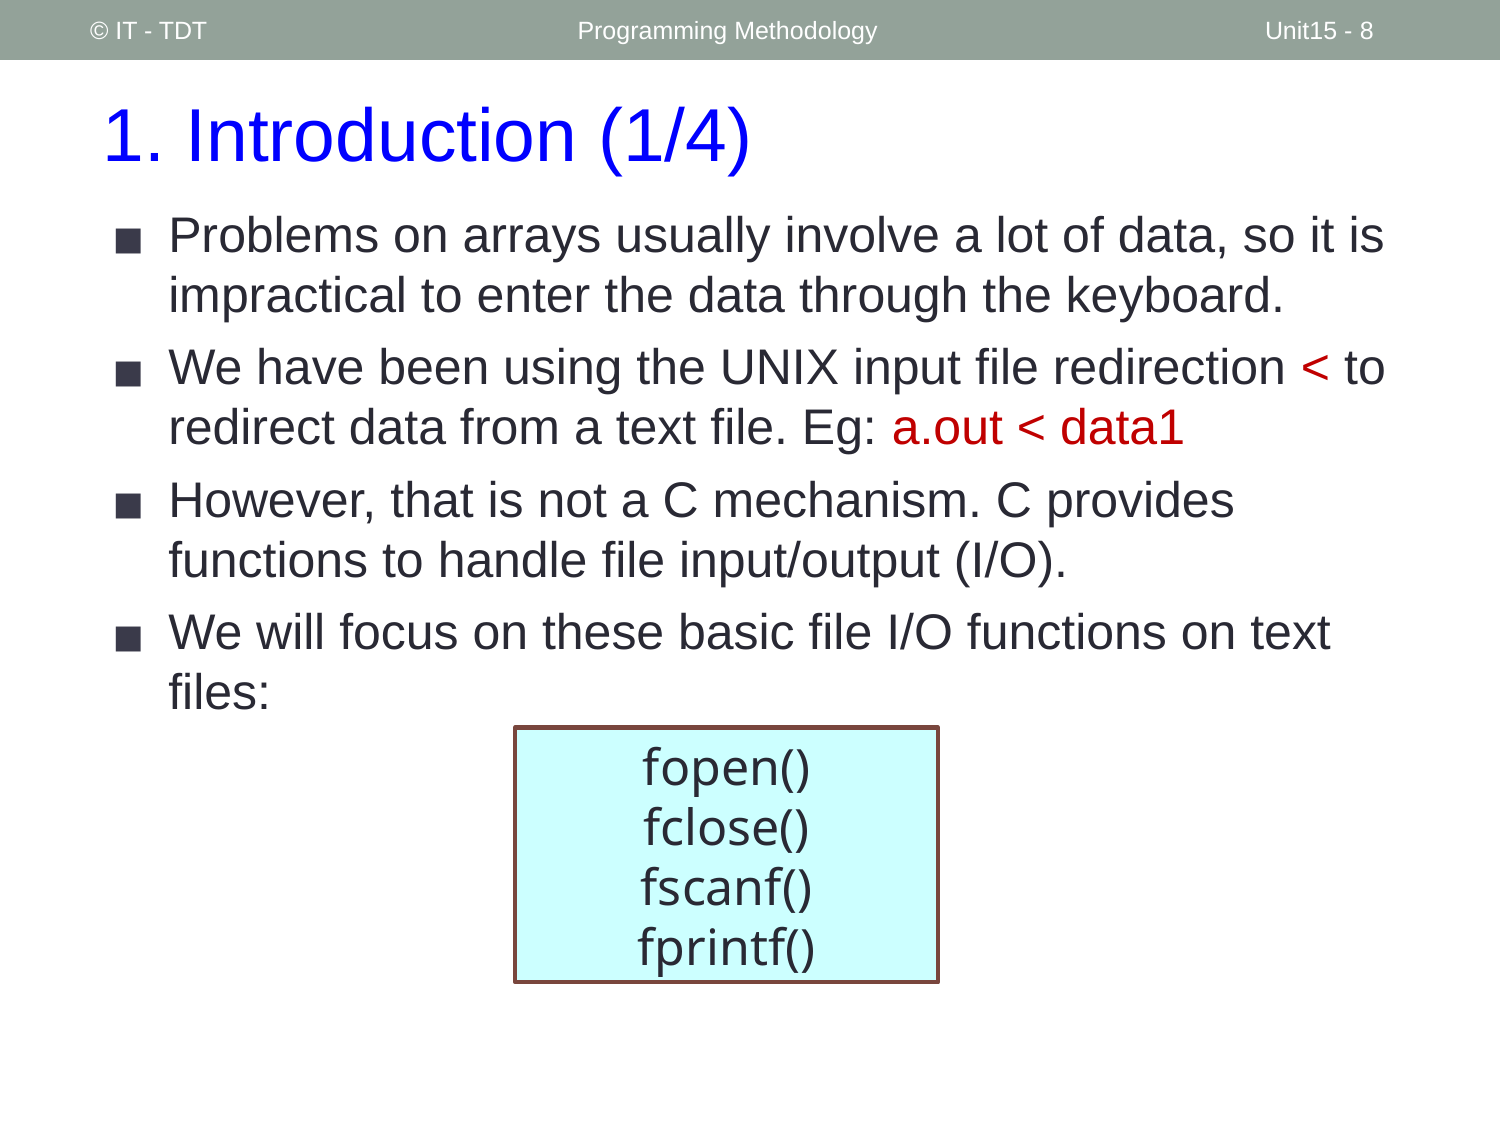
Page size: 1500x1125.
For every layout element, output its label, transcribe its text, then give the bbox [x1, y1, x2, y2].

title 1. Introduction (1/4) [87, 62, 1463, 200]
slide_number © IT - TDT [75, 3, 550, 57]
list Problems on arrays usually involve a lot of data, so it is impractical to enter the data through the keyboard. We have been using the UNIX input file redirection < to redirect data from a text file. Eg: a.out < data1 However, that is not a C mechanism. C provides functions to handle file input/output (I/O). We will focus on these basic file I/O functions on text files: [96, 194, 1447, 824]
slide_number Unit15 - ‹#› [1250, 3, 1425, 57]
text_box fopen() fclose() fscanf() fprintf() [515, 727, 938, 983]
footer Programming Methodology [562, 3, 1238, 57]
